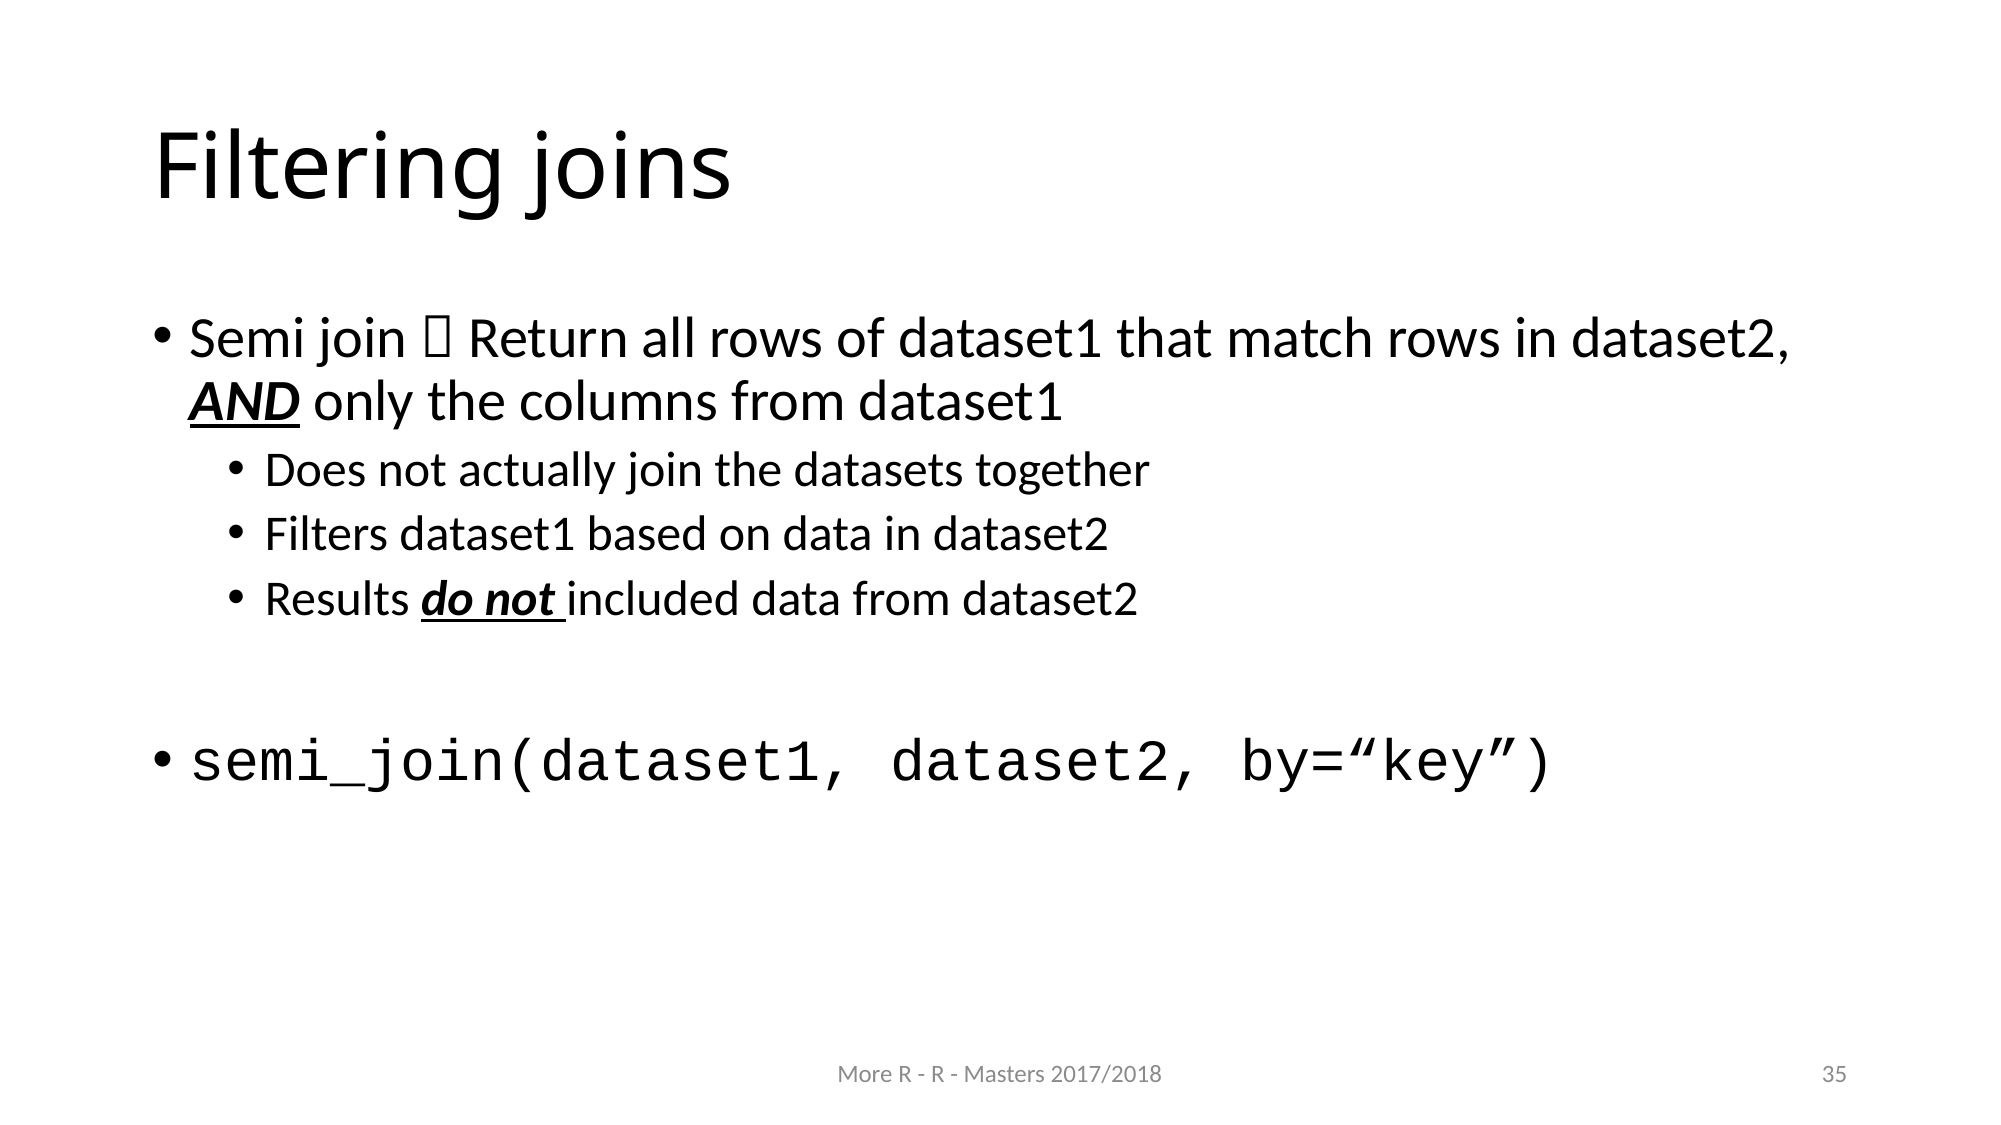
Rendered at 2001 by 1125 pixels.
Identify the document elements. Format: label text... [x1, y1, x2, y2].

list Semi join  Return all rows of dataset1 that match rows in dataset2, AND only the columns from dataset1 Does not actually join the datasets together Filters dataset1 based on data in dataset2 Results do not included data from dataset2 semi_join(dataset1, dataset2, by=“key”) [137, 299, 1863, 1014]
slide_number 35 [1412, 1042, 1863, 1103]
title Filtering joins [137, 59, 1863, 278]
footer More R - R - Masters 2017/2018 [662, 1042, 1338, 1103]
